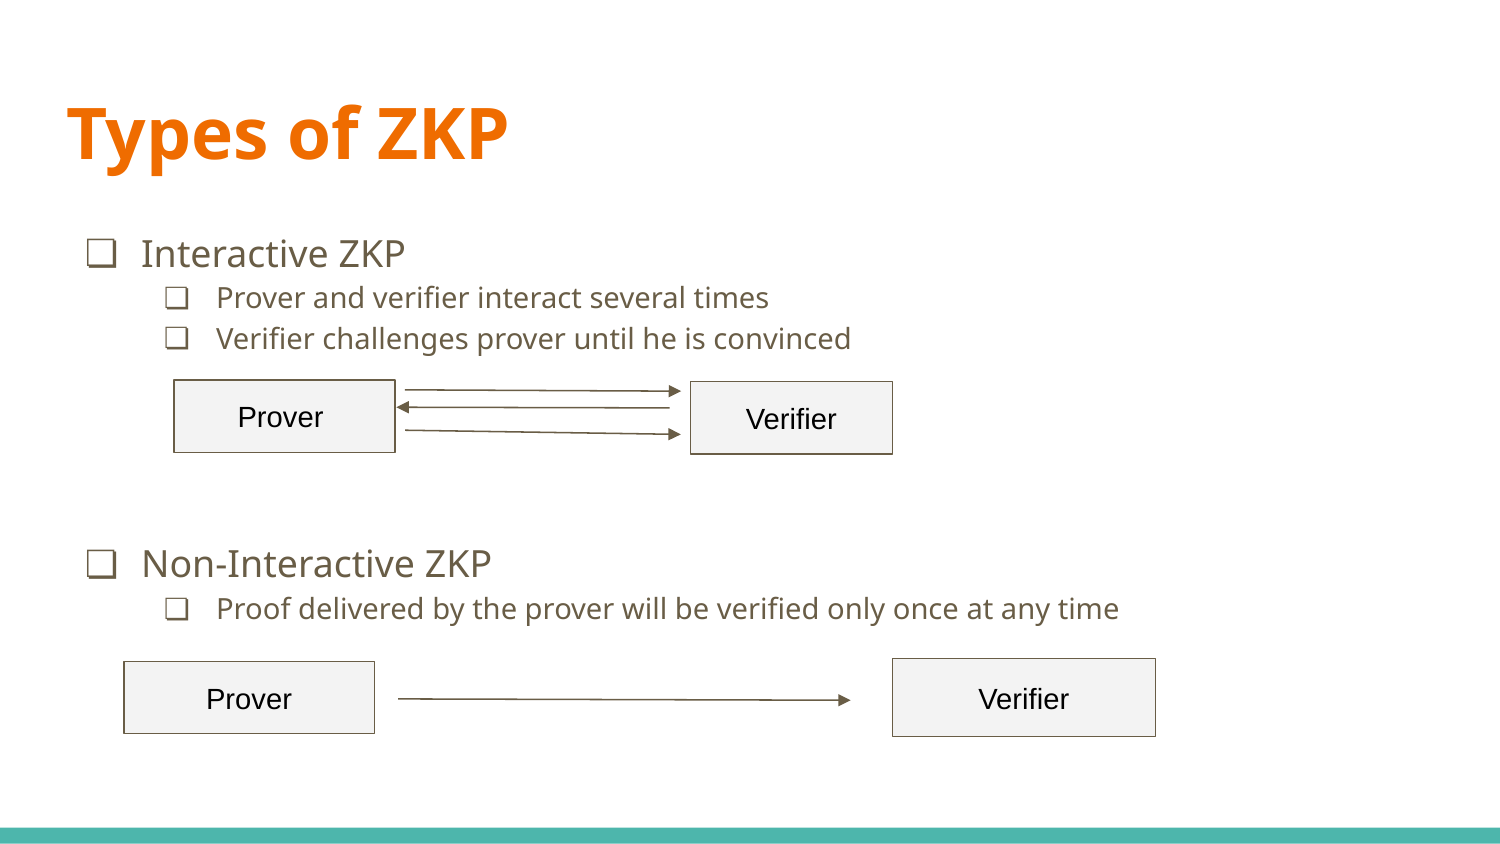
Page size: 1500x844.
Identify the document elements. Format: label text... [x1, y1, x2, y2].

text_box Verifier [892, 658, 1156, 737]
title Types of ZKP [51, 72, 1449, 189]
text_box Prover [123, 661, 375, 734]
list Interactive ZKP Prover and verifier interact several times Verifier challenges prover until he is convinced Non-Interactive ZKP Proof delivered by the prover will be verified only once at any time [51, 207, 1449, 750]
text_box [404, 429, 681, 435]
text_box Prover [173, 380, 396, 453]
text_box Verifier [690, 381, 893, 454]
